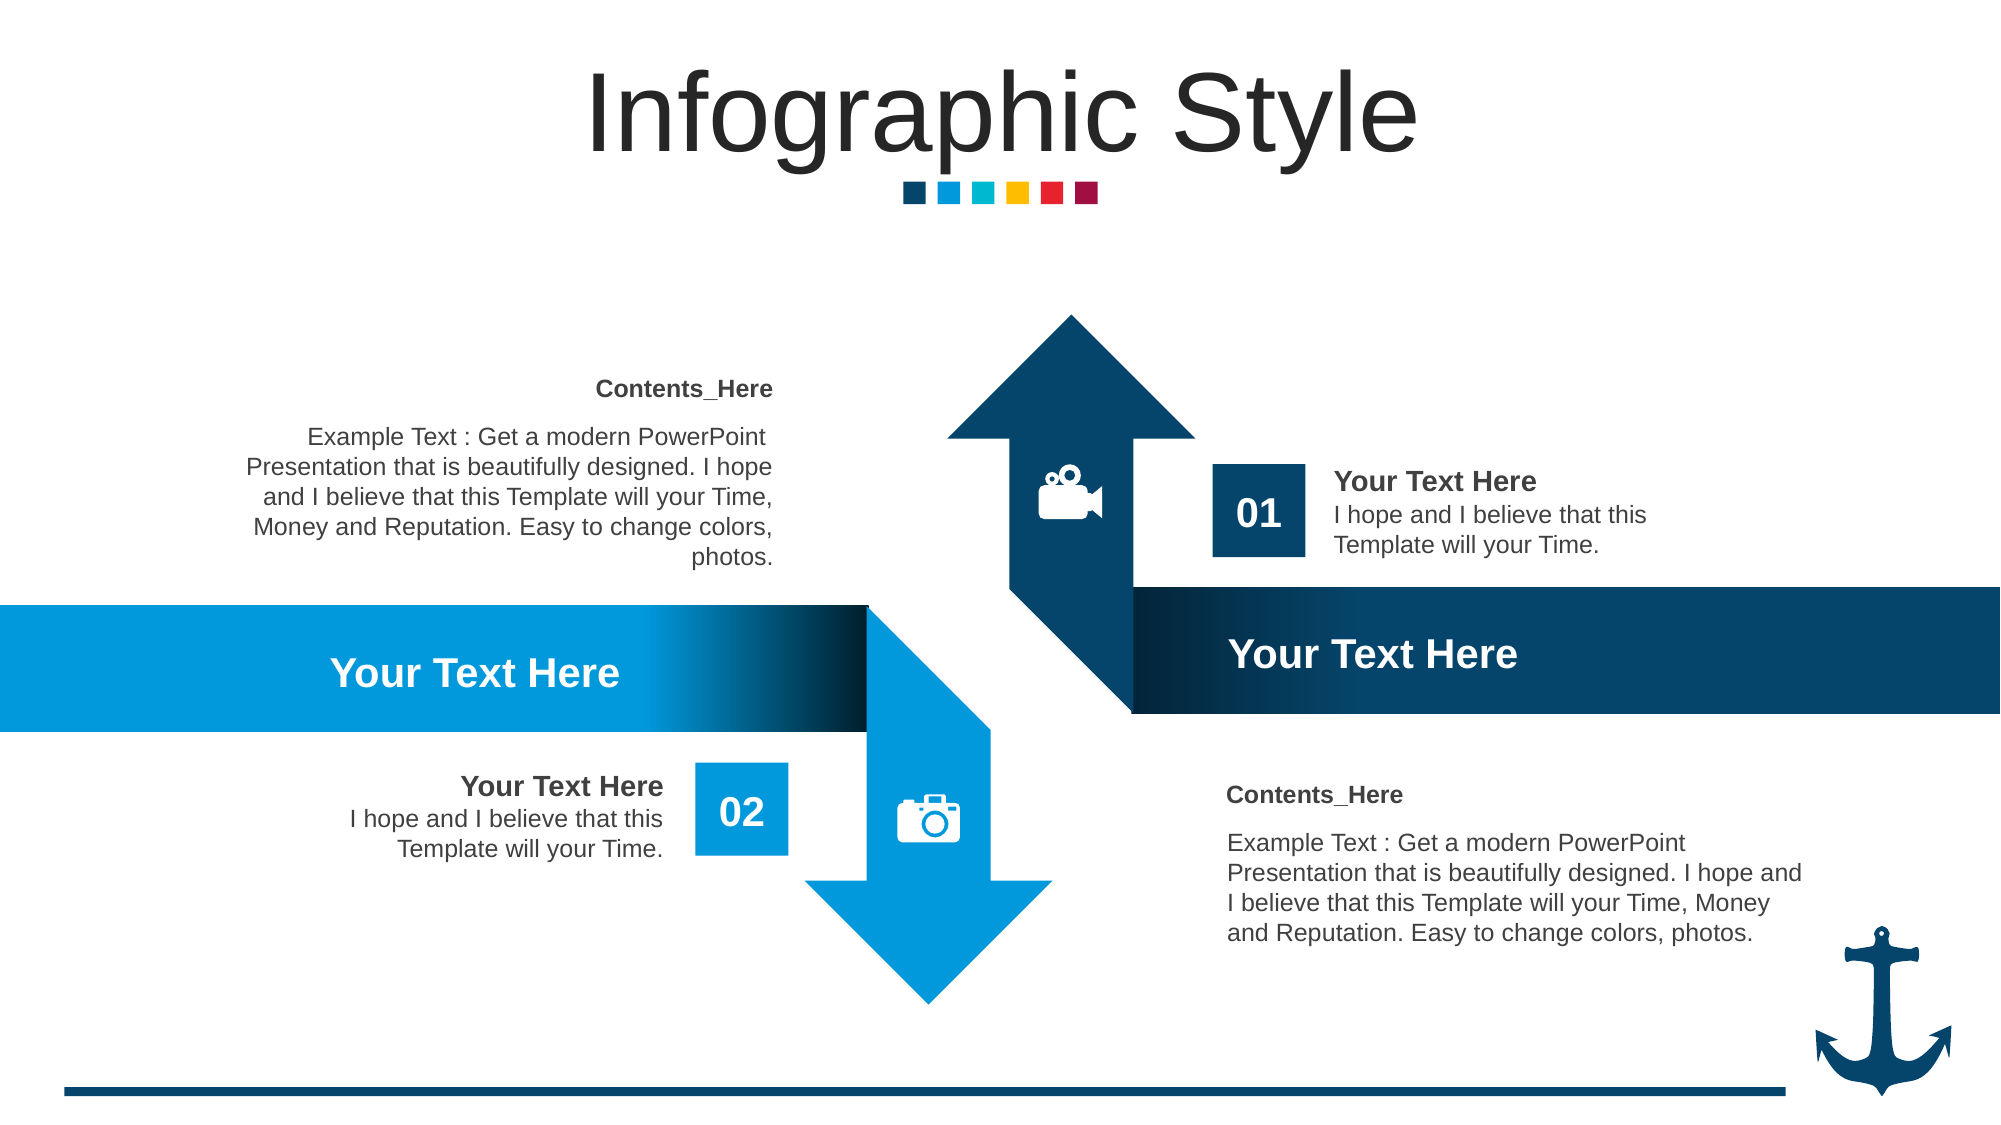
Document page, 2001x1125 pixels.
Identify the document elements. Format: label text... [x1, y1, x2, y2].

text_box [947, 314, 2000, 714]
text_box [0, 605, 1053, 1005]
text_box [300, 759, 789, 872]
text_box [1211, 770, 1829, 956]
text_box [181, 364, 789, 550]
list Infographic Style [53, 55, 1952, 175]
